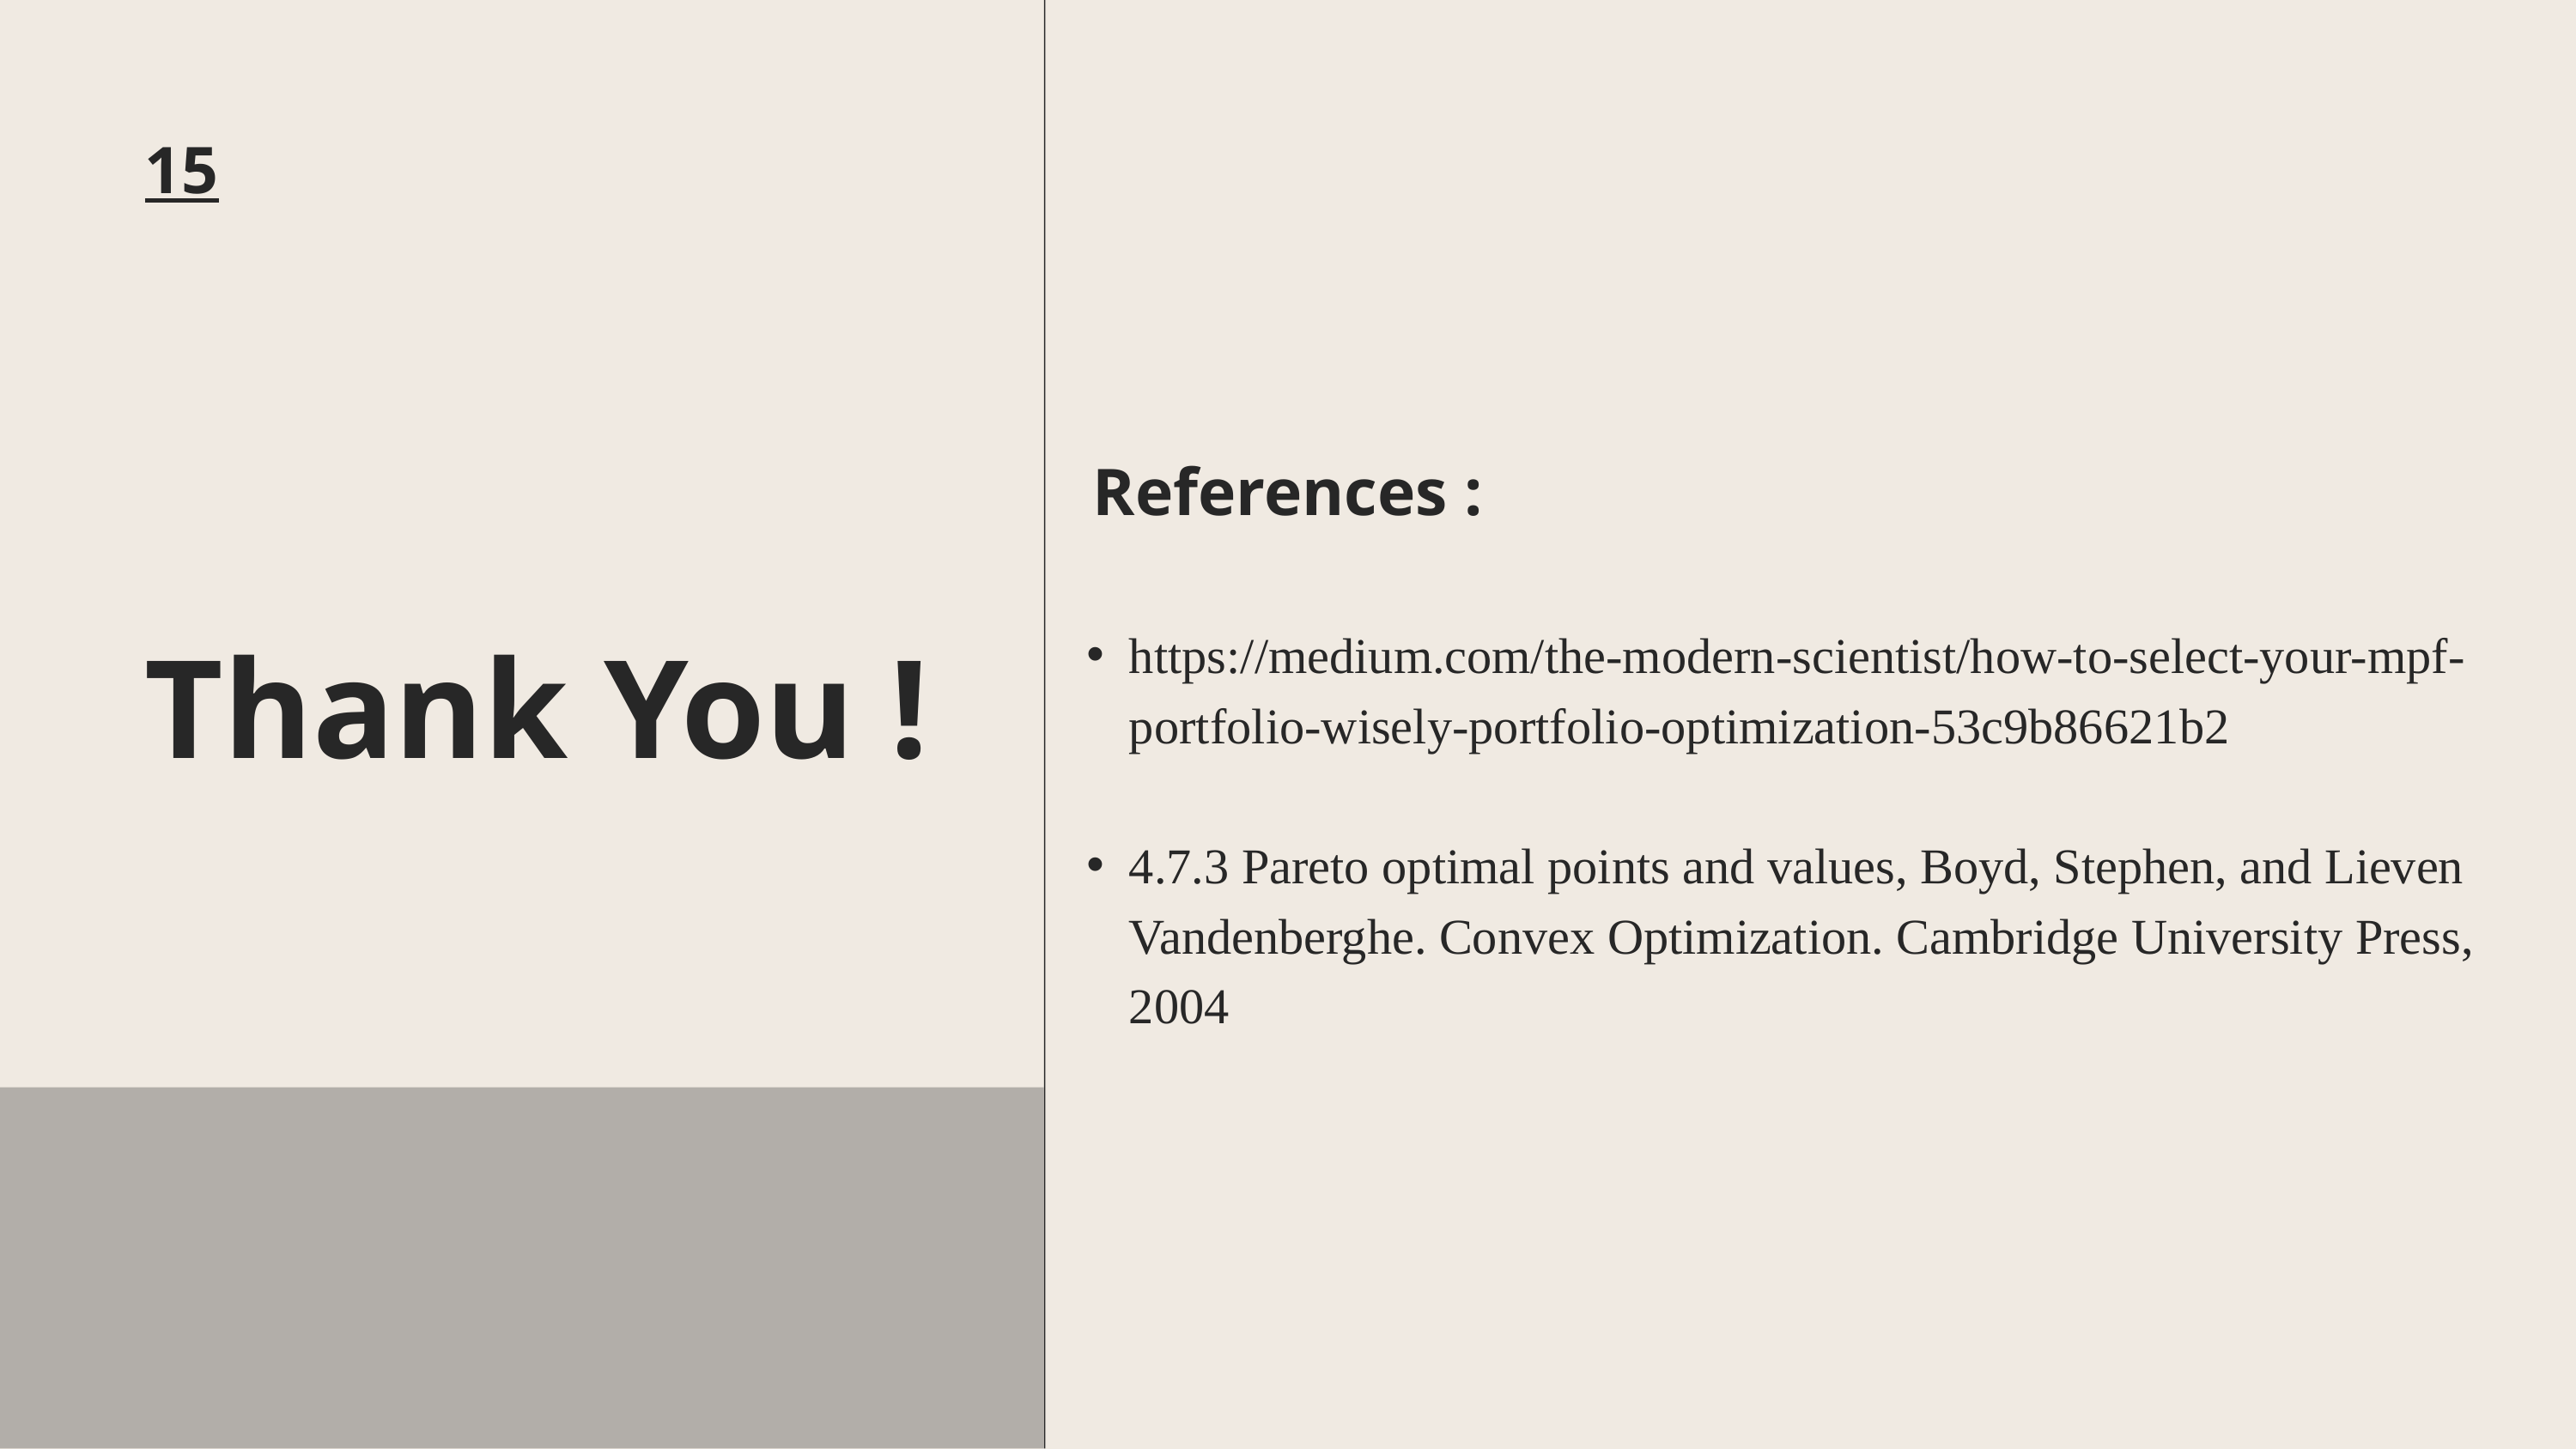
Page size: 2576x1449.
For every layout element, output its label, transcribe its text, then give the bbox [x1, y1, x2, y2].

text_box [0, 1087, 1043, 1449]
text_box https://medium.com/the-modern-scientist/how-to-select-your-mpf-portfolio-wisely-portfolio-optimization-53c9b86621b2 4.7.3 Pareto optimal points and values, Boyd, Stephen, and Lieven Vandenberghe. Convex Optimization. Cambridge University Press, 2004 [1043, 613, 2576, 1105]
text_box References : [1053, 438, 1523, 529]
text_box Thank You ! [144, 649, 1043, 785]
text_box 15 [144, 116, 261, 207]
